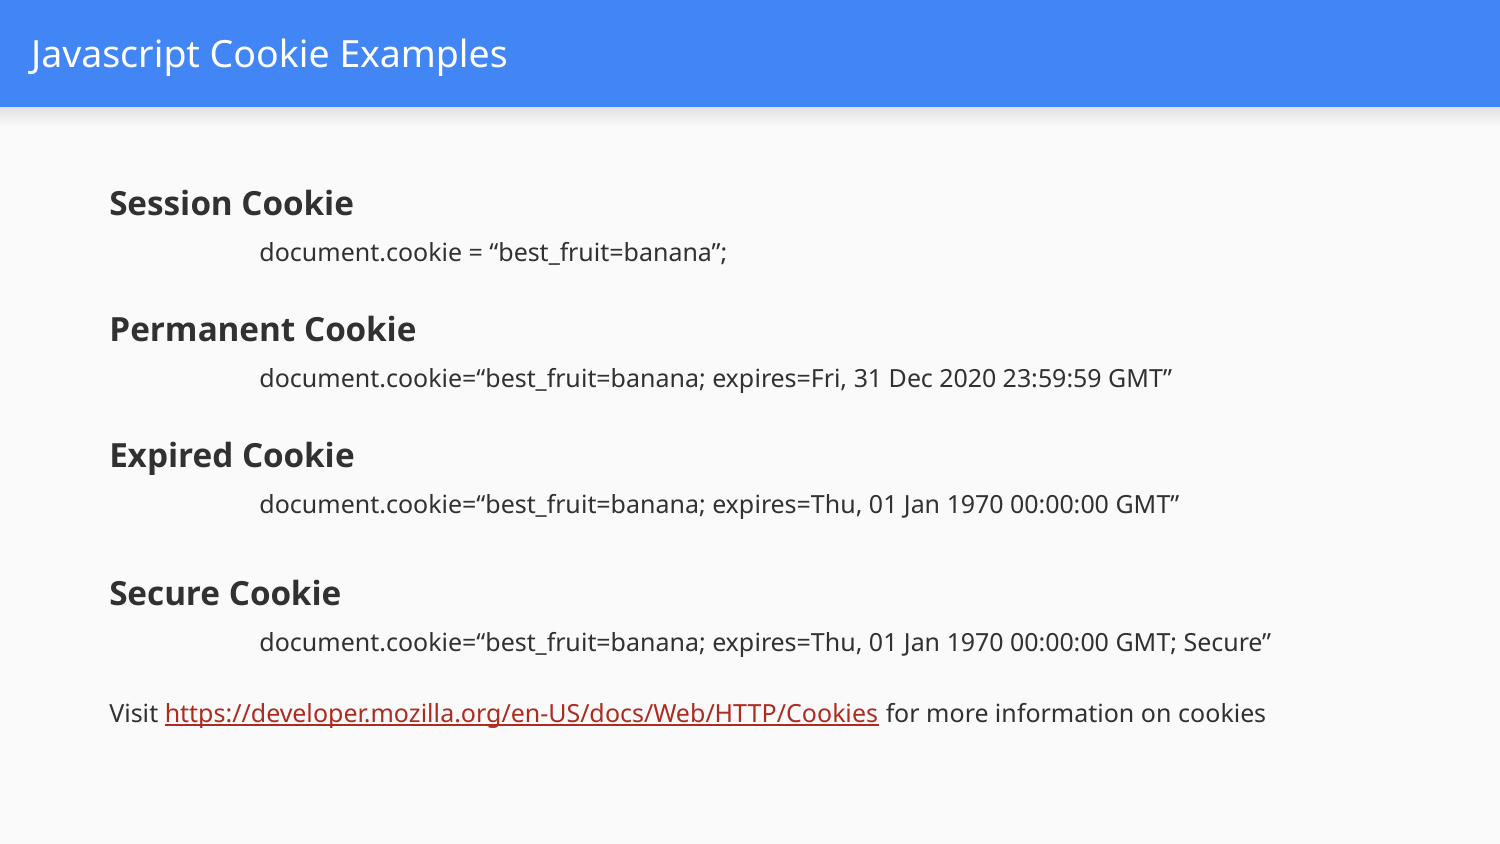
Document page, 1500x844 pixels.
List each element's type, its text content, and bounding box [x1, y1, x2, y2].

title Javascript Cookie Examples [16, 2, 1464, 102]
list Session Cookie document.cookie = “best_fruit=banana”; Permanent Cookie document.cookie=“best_fruit=banana; expires=Fri, 31 Dec 2020 23:59:59 GMT” Expired Cookie document.cookie=“best_fruit=banana; expires=Thu, 01 Jan 1970 00:00:00 GMT” Secure Cookie document.cookie=“best_fruit=banana; expires=Thu, 01 Jan 1970 00:00:00 GMT; Secure” Visit https://developer.mozilla.org/en-US/docs/Web/HTTP/Cookies for more information on cookies [75, 161, 1464, 771]
